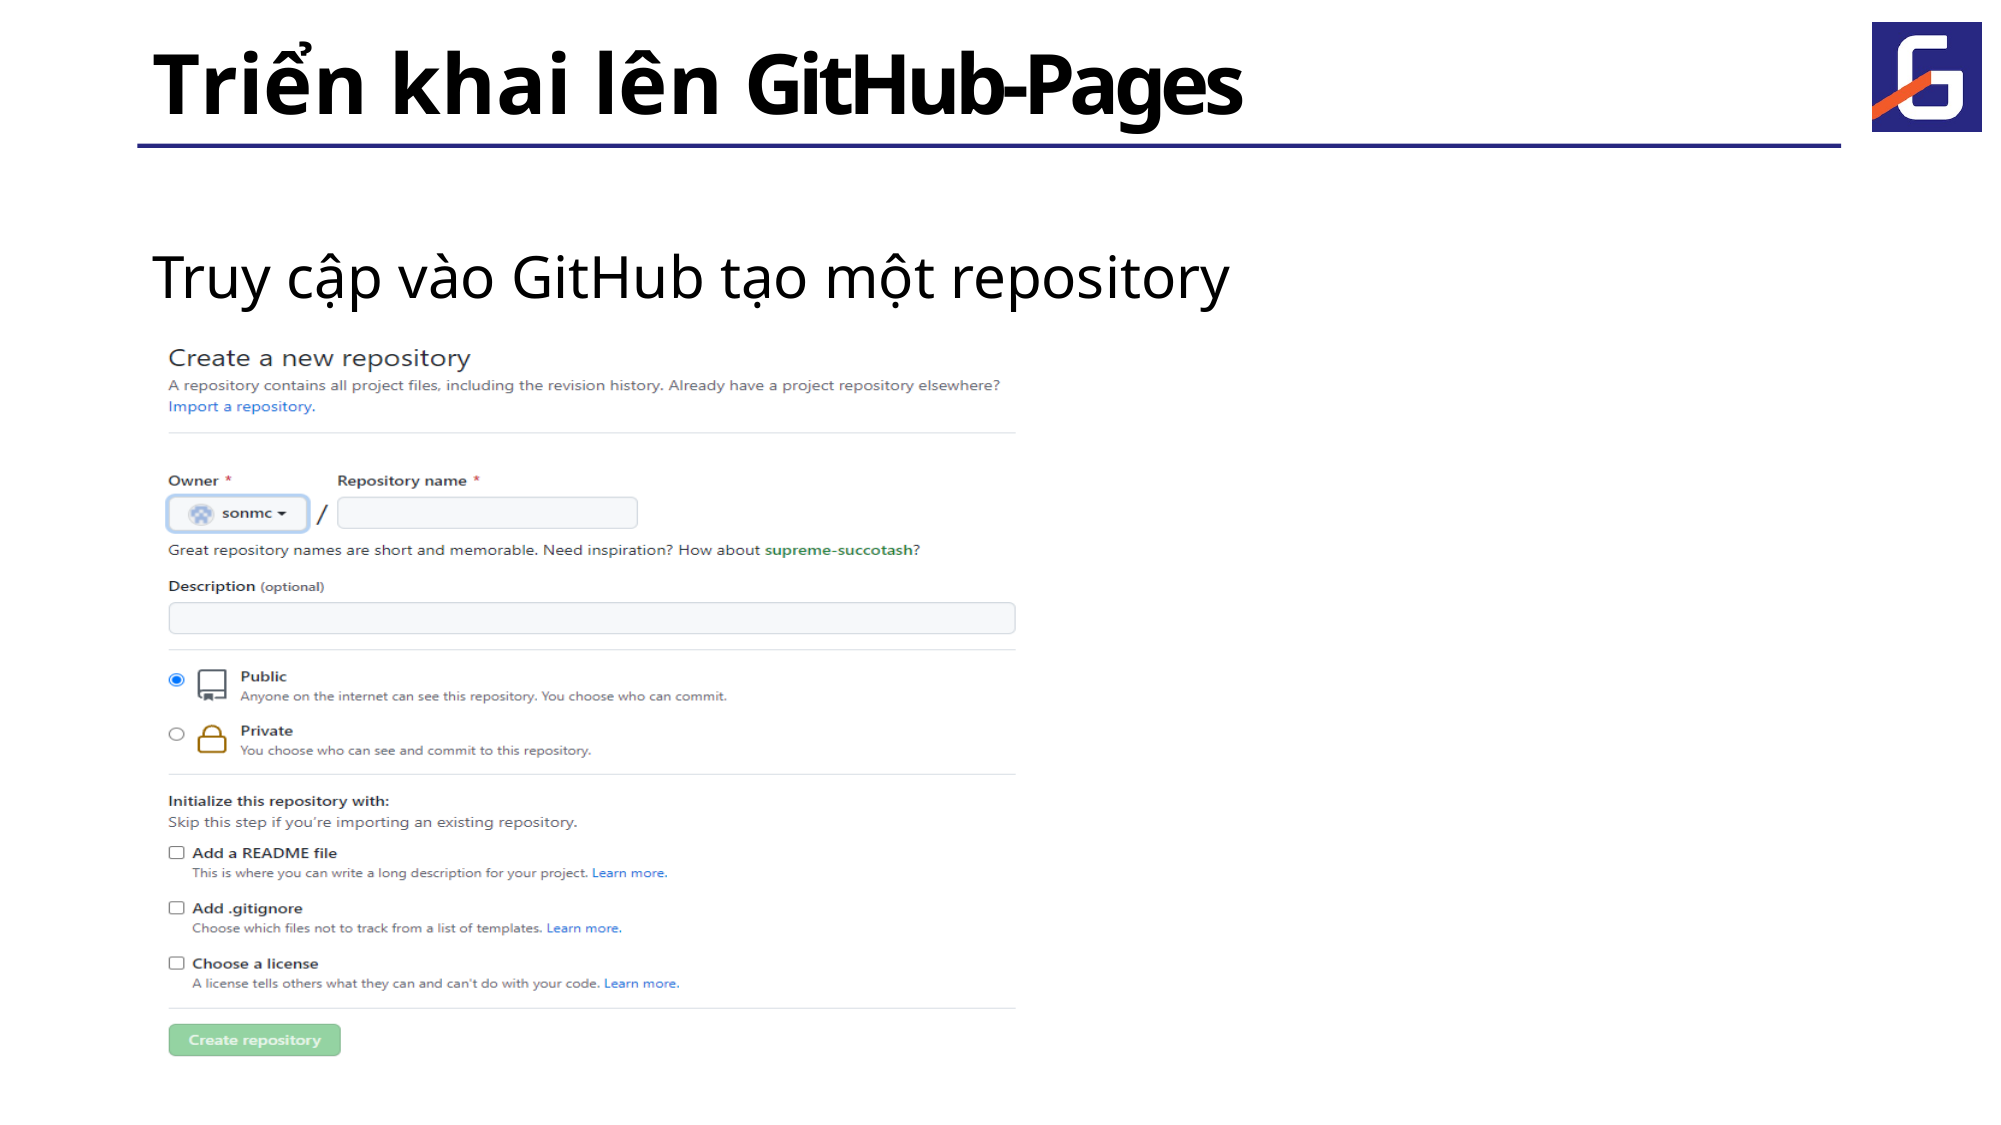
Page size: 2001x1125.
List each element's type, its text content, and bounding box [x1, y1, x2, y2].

picture [146, 337, 1088, 1076]
text_box Truy cập vào GitHub tạo một repository [150, 237, 1839, 384]
title Triển khai lên GitHub-Pages [150, 29, 1288, 220]
picture [1872, 22, 1982, 132]
